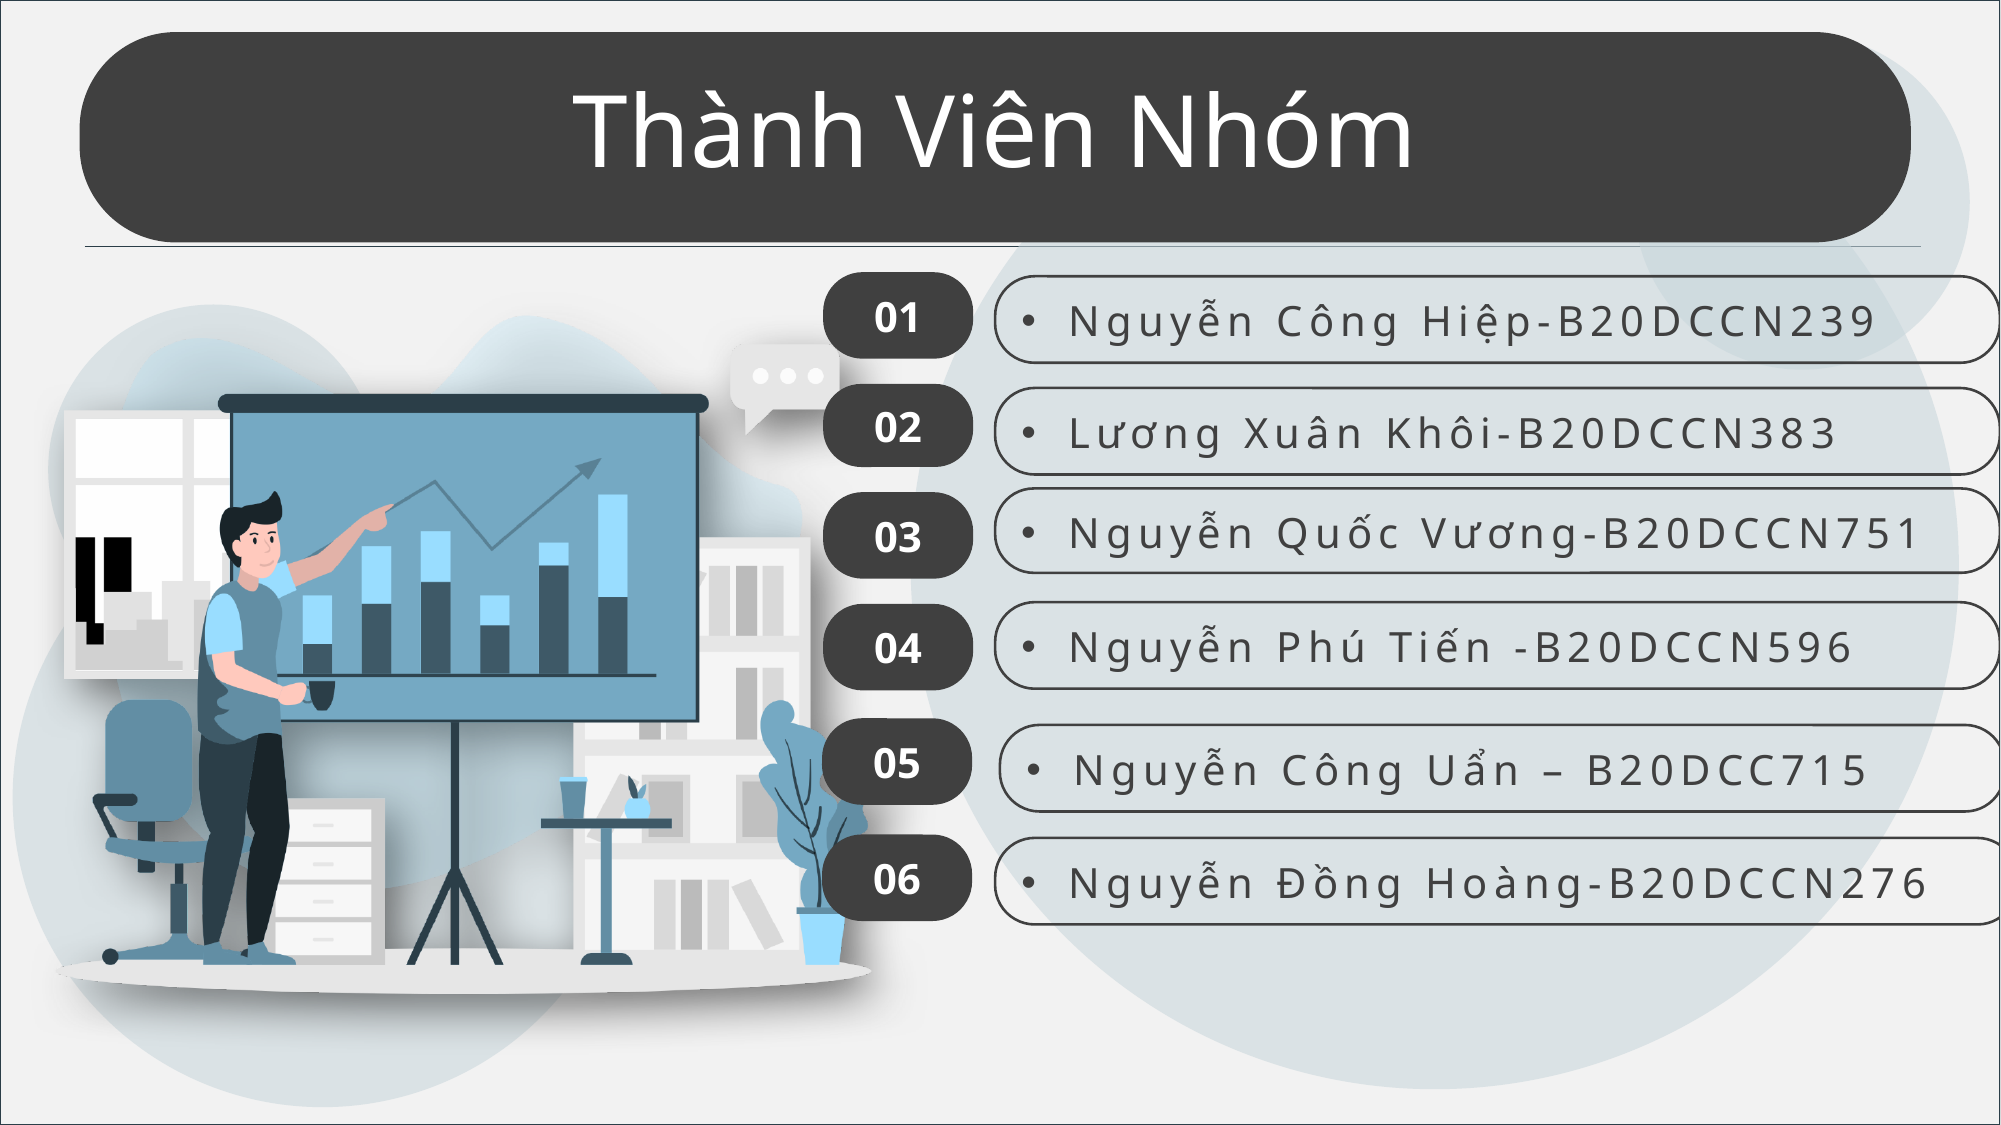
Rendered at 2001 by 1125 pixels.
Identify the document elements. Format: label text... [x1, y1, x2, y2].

text_box Nguyễn Công Hiệp-B20DCCN239 [994, 275, 2000, 364]
text_box 03 [822, 491, 975, 580]
text_box Nguyễn Công Uẩn – B20DCC715 [998, 723, 2000, 813]
text_box 04 [822, 602, 975, 692]
text_box 02 [822, 382, 975, 469]
text_box Nguyễn Đồng Hoàng-B20DCCN276 [994, 836, 2000, 926]
text_box Lương Xuân Khôi-B20DCCN383 [994, 386, 2000, 476]
text_box 06 [820, 833, 974, 923]
text_box Nguyễn Phú Tiến -B20DCCN596 [994, 601, 2000, 690]
text_box 01 [822, 271, 975, 360]
text_box Nguyễn Quốc Vương-B20DCCN751 [994, 487, 2000, 574]
text_box 05 [820, 717, 974, 806]
picture [0, 280, 928, 1017]
text_box Thành Viên Nhóm [78, 31, 1912, 244]
